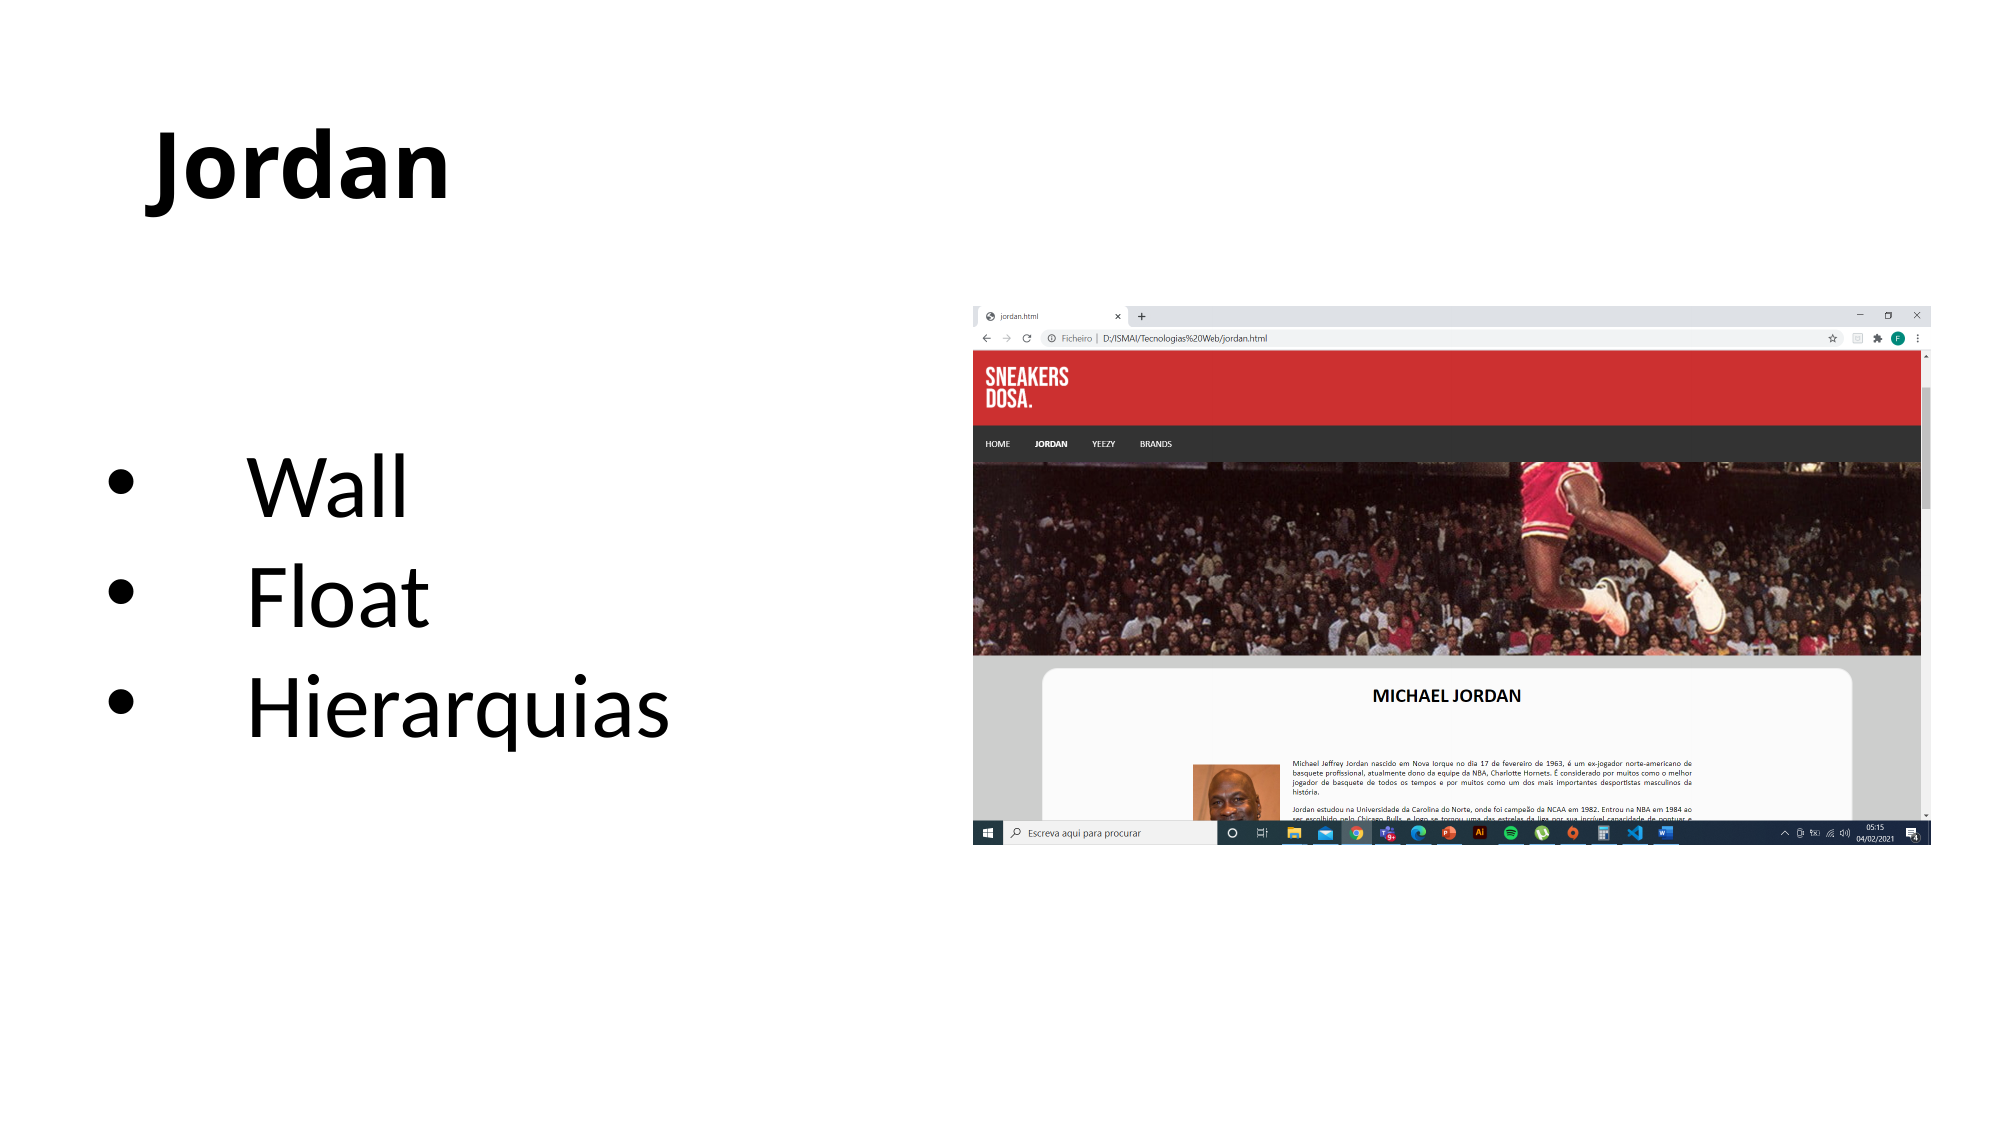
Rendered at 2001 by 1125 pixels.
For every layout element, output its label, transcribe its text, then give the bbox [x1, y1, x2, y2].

picture [973, 306, 1931, 845]
text_box Wall Float Hierarquias [90, 418, 871, 764]
title Jordan [137, 59, 1863, 278]
